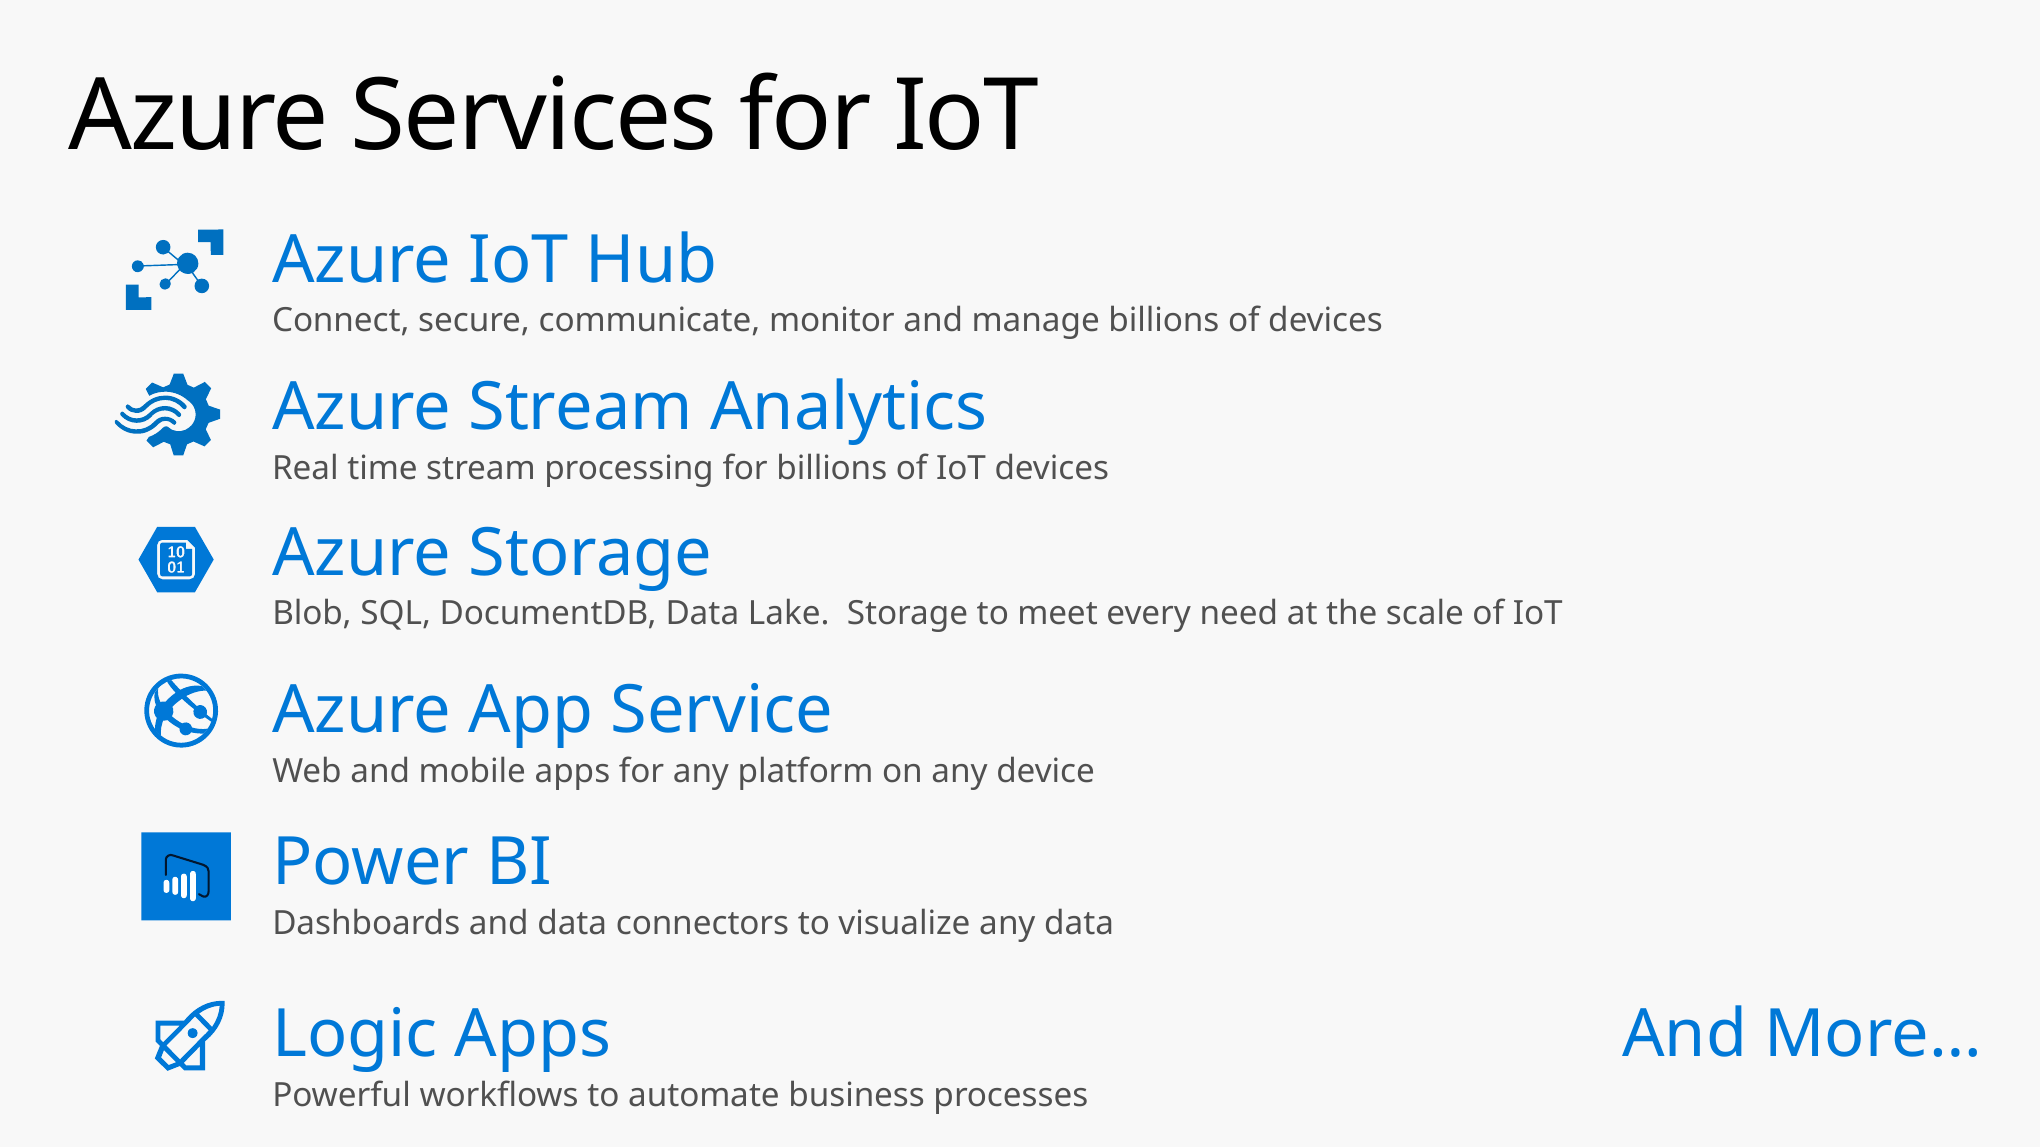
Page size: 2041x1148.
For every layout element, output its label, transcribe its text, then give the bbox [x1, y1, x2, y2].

text_box Azure Storage Blob, SQL, DocumentDB, Data Lake. Storage to meet every need at the scale of IoT [257, 510, 1608, 640]
text_box Power BI Dashboards and data connectors to visualize any data [257, 819, 1883, 949]
text_box [131, 239, 210, 294]
text_box [198, 229, 224, 255]
title Azure Services for IoT [45, 48, 1996, 199]
text_box Logic Apps Powerful workflows to automate business processes [257, 991, 1970, 1121]
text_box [114, 373, 221, 456]
text_box [125, 284, 152, 310]
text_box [139, 673, 224, 748]
text_box Azure App Service Web and mobile apps for any platform on any device [257, 667, 1278, 798]
text_box Azure IoT Hub Connect, secure, communicate, monitor and manage billions of devices [257, 217, 1743, 347]
text_box Azure Stream Analytics Real time stream processing for billions of IoT devices [257, 364, 1743, 494]
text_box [140, 832, 232, 973]
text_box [138, 526, 214, 593]
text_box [154, 1000, 225, 1072]
text_box And More… [1607, 991, 2041, 1078]
